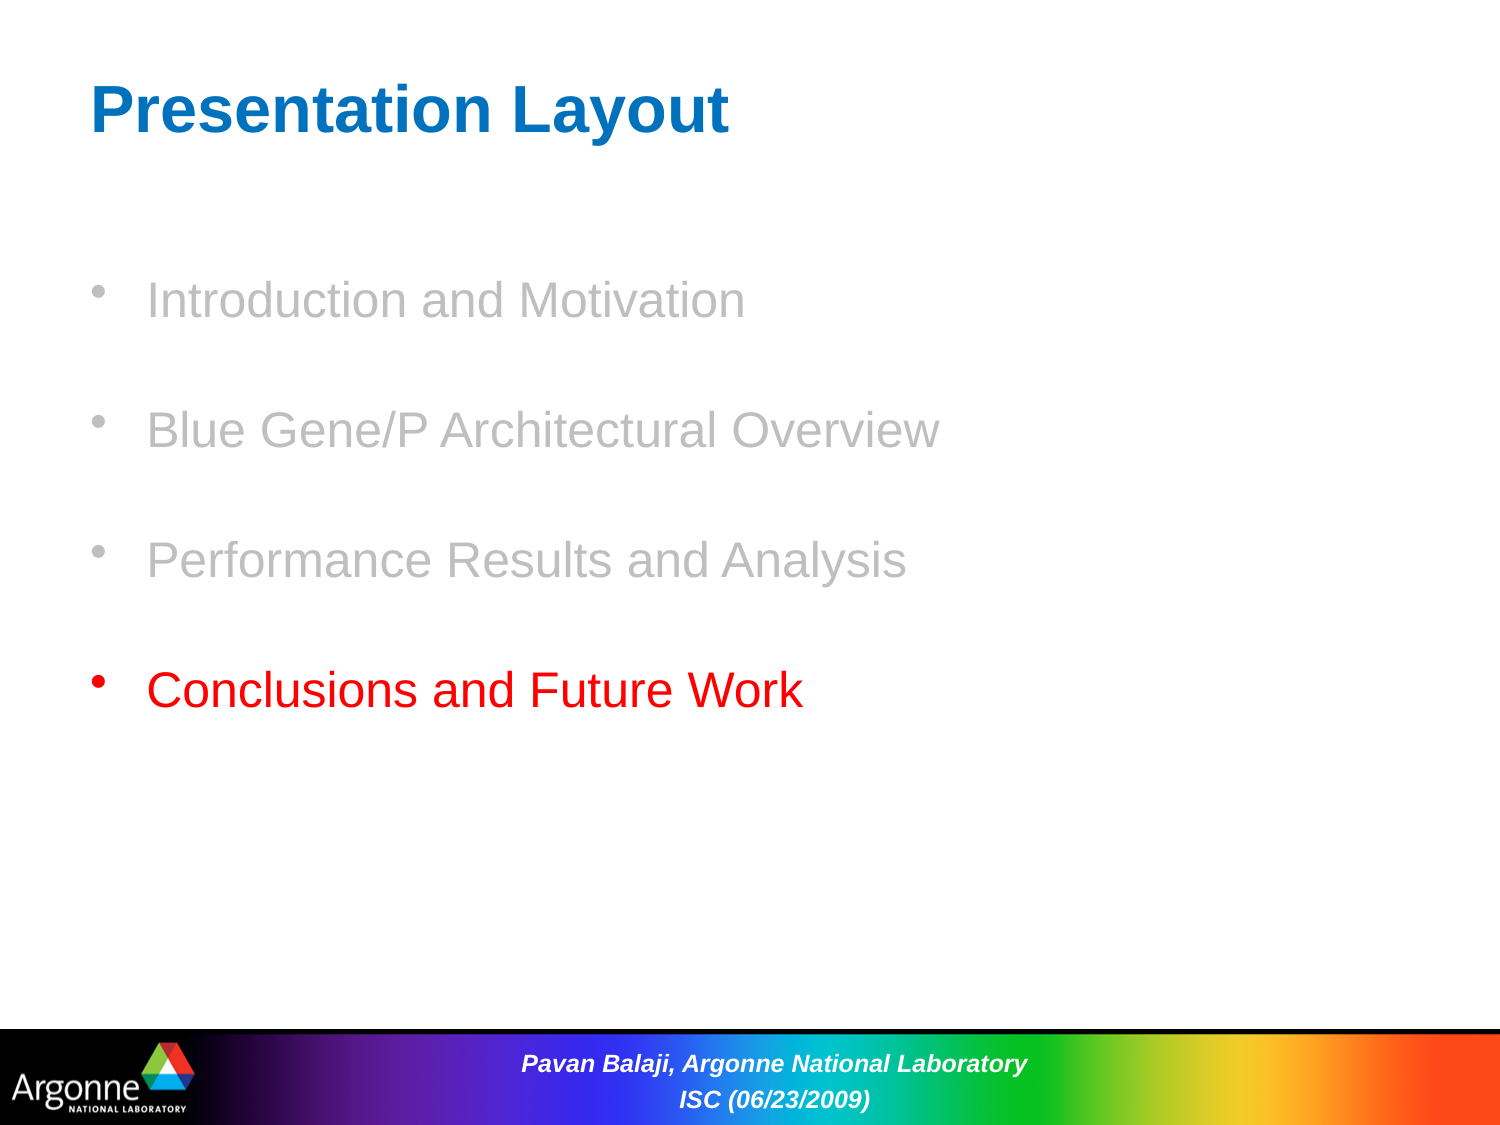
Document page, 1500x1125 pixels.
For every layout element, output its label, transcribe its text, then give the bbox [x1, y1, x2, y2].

list Introduction and Motivation Blue Gene/P Architectural Overview Performance Results and Analysis Conclusions and Future Work [74, 199, 1463, 1006]
footer Pavan Balaji, Argonne National Laboratory ISC (06/23/2009) [487, 1034, 1063, 1113]
picture [0, 1029, 1500, 1125]
title Presentation Layout [74, 24, 1426, 188]
